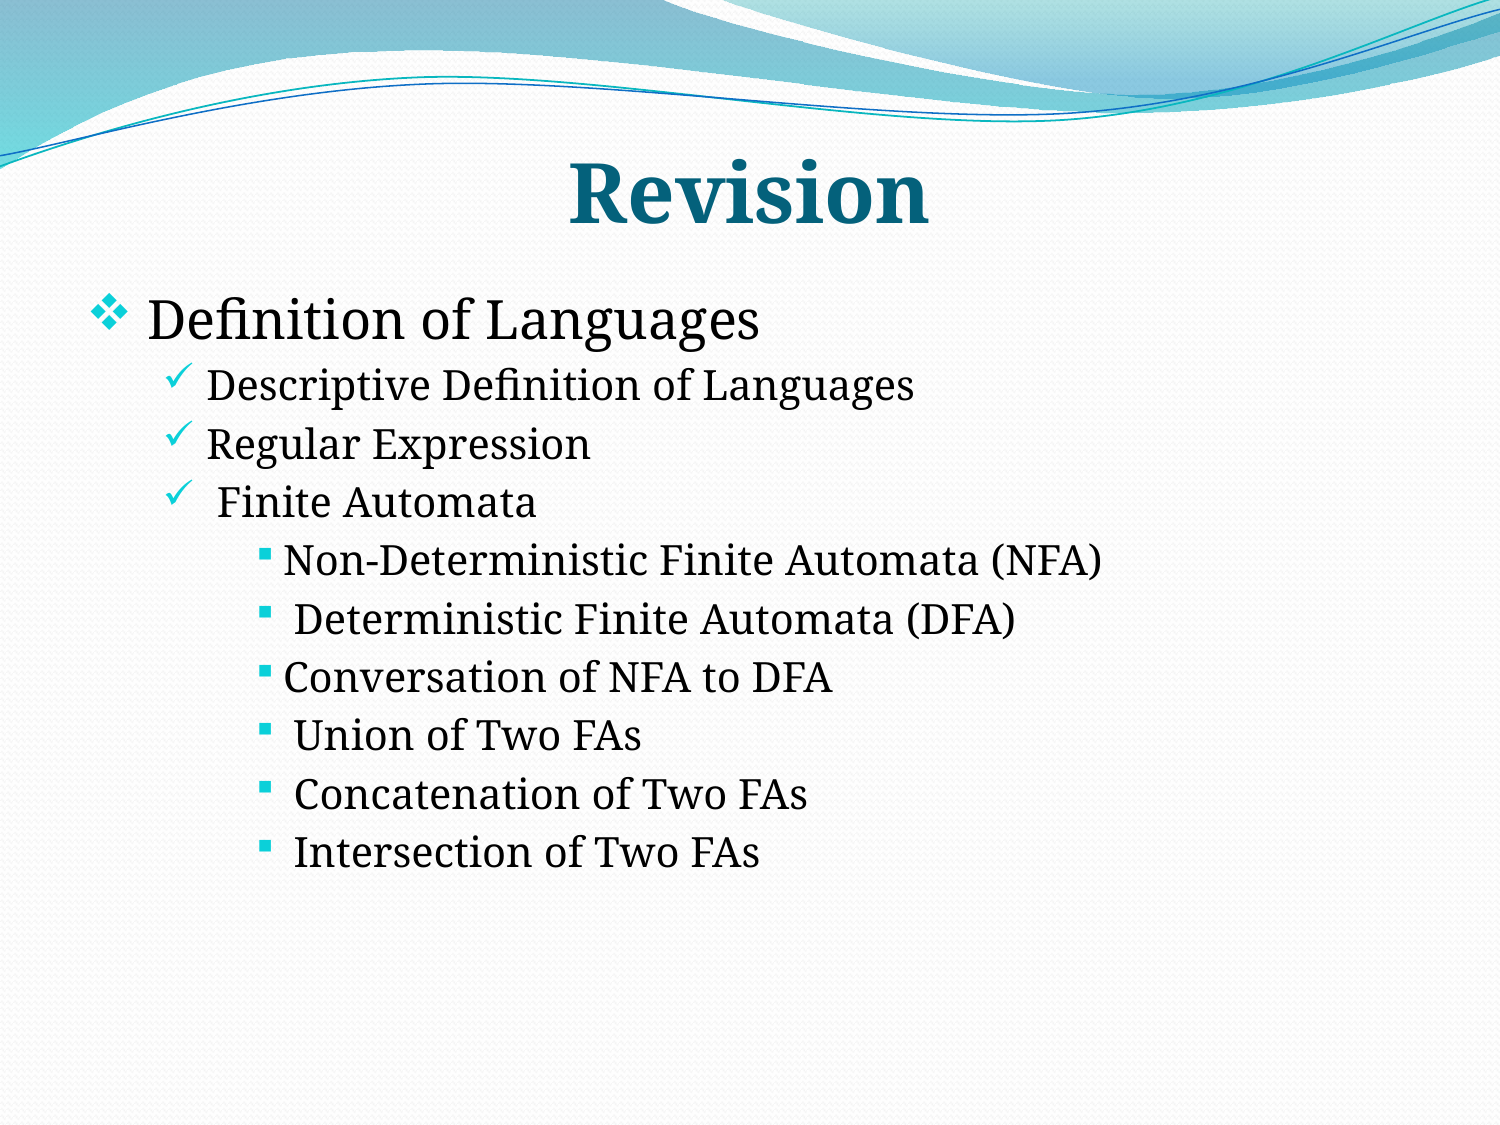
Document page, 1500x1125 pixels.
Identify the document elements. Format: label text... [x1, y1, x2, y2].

title Revision [75, 130, 1425, 241]
list Definition of Languages Descriptive Definition of Languages Regular Expression Finite Automata Non-Deterministic Finite Automata (NFA) Deterministic Finite Automata (DFA) Conversation of NFA to DFA Union of Two FAs Concatenation of Two FAs Intersection of Two FAs [71, 278, 1422, 999]
